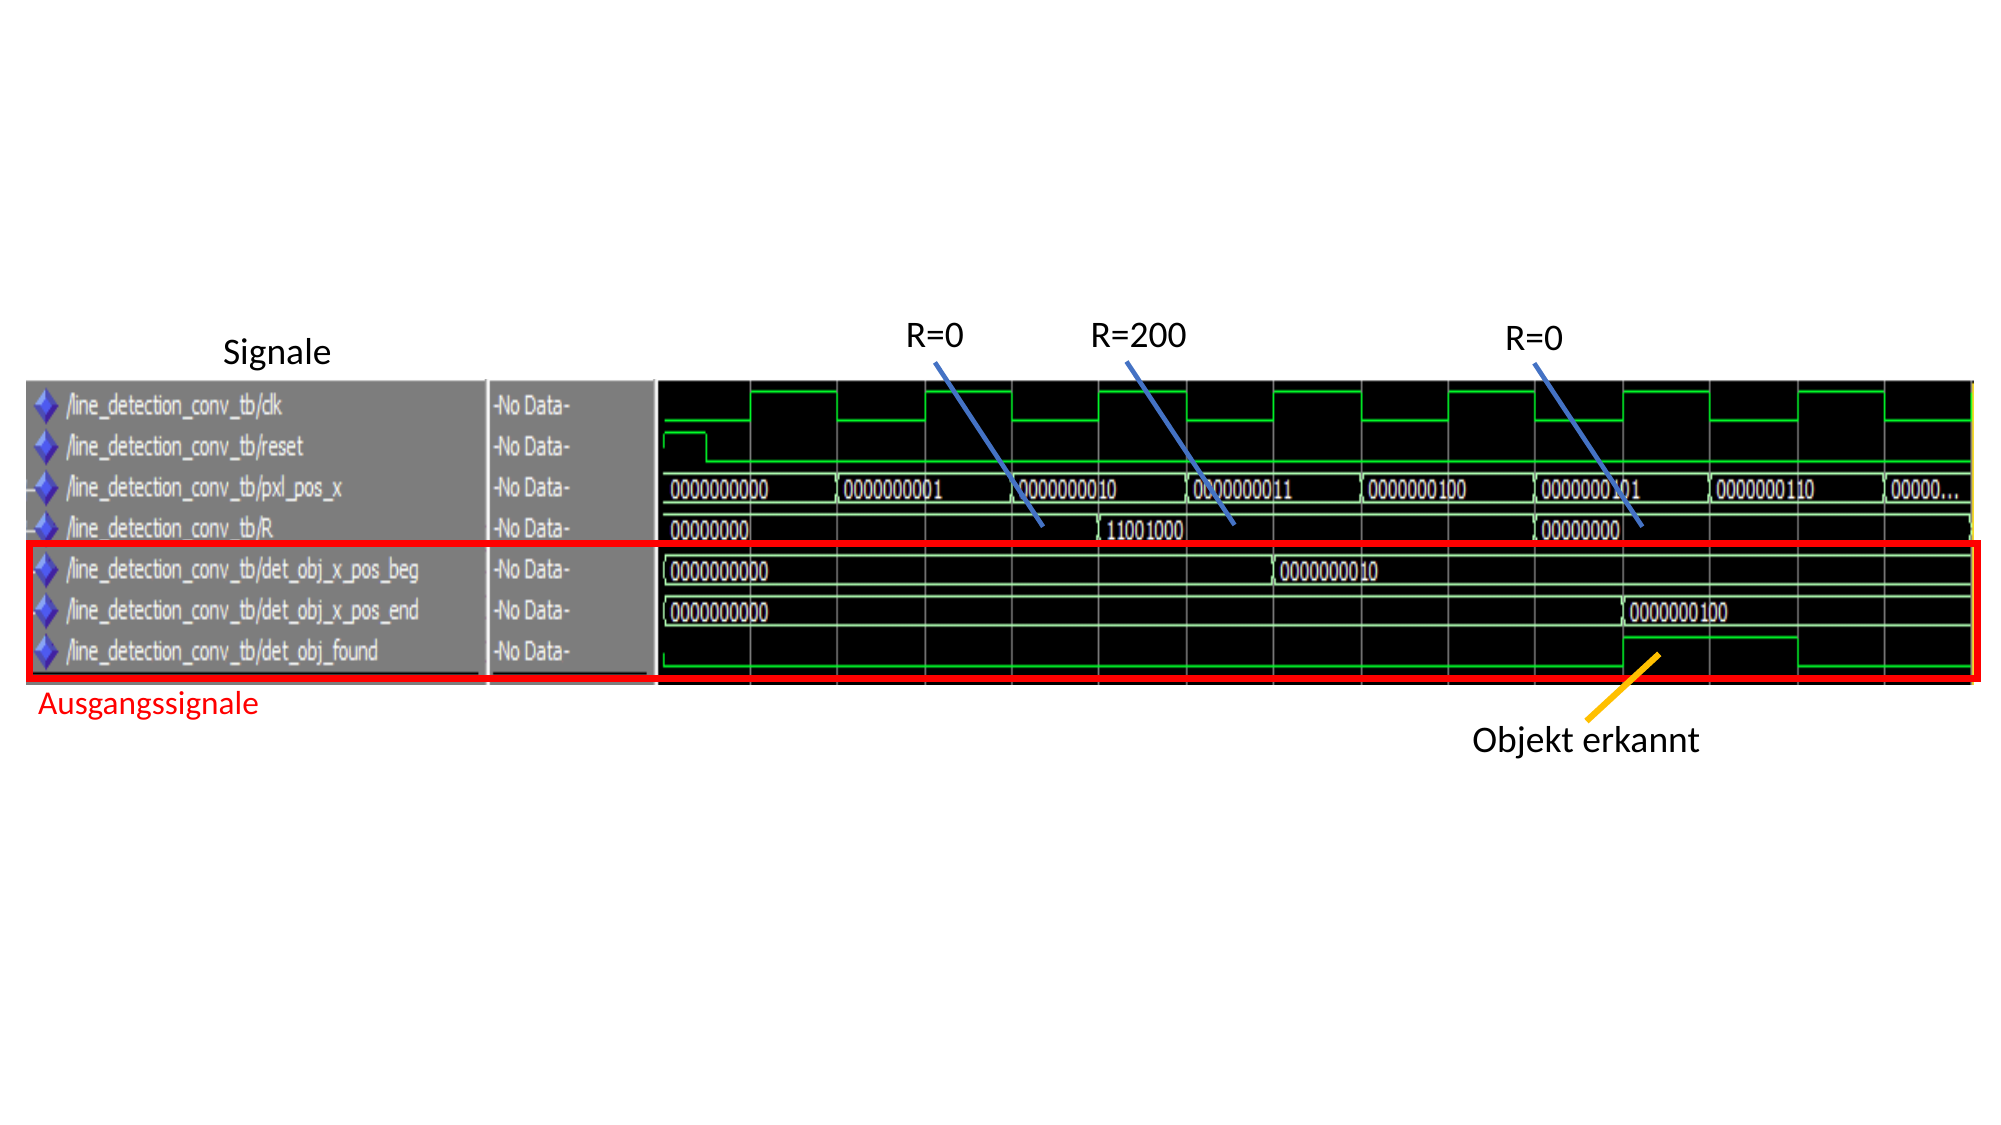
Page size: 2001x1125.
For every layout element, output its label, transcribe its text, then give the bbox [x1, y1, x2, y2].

text_box [1974, 542, 1979, 680]
text_box R=0 [891, 302, 979, 363]
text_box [1126, 361, 1235, 525]
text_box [934, 363, 1044, 527]
text_box Objekt erkannt [1457, 707, 1716, 768]
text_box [1586, 653, 1660, 721]
text_box Ausgangssignale [23, 673, 275, 729]
picture [25, 379, 1974, 685]
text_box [1534, 363, 1643, 527]
text_box R=0 [1490, 305, 1579, 366]
text_box Signale [208, 319, 347, 379]
text_box R=200 [1075, 302, 1202, 363]
